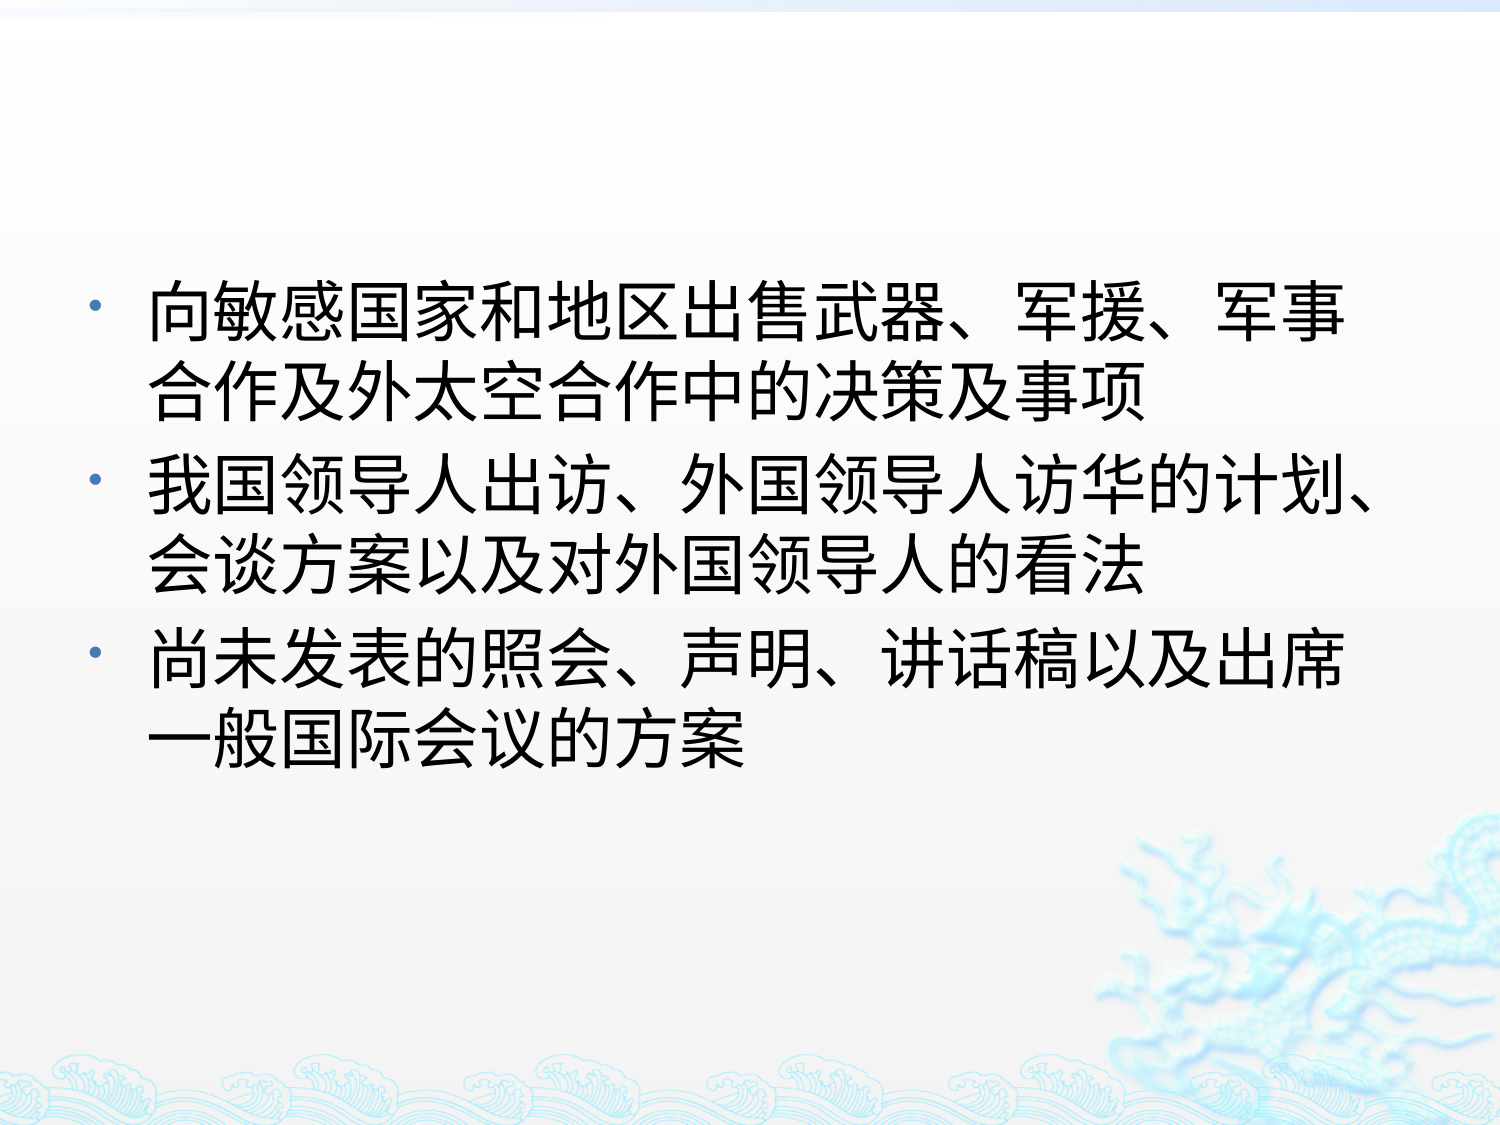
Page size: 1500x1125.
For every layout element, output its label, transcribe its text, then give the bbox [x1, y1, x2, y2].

list 向敏感国家和地区出售武器、军援、军事合作及外太空合作中的决策及事项 我国领导人出访、外国领导人访华的计划、会谈方案以及对外国领导人的看法 尚未发表的照会、声明、讲话稿以及出席一般国际会议的方案 [75, 262, 1425, 1005]
